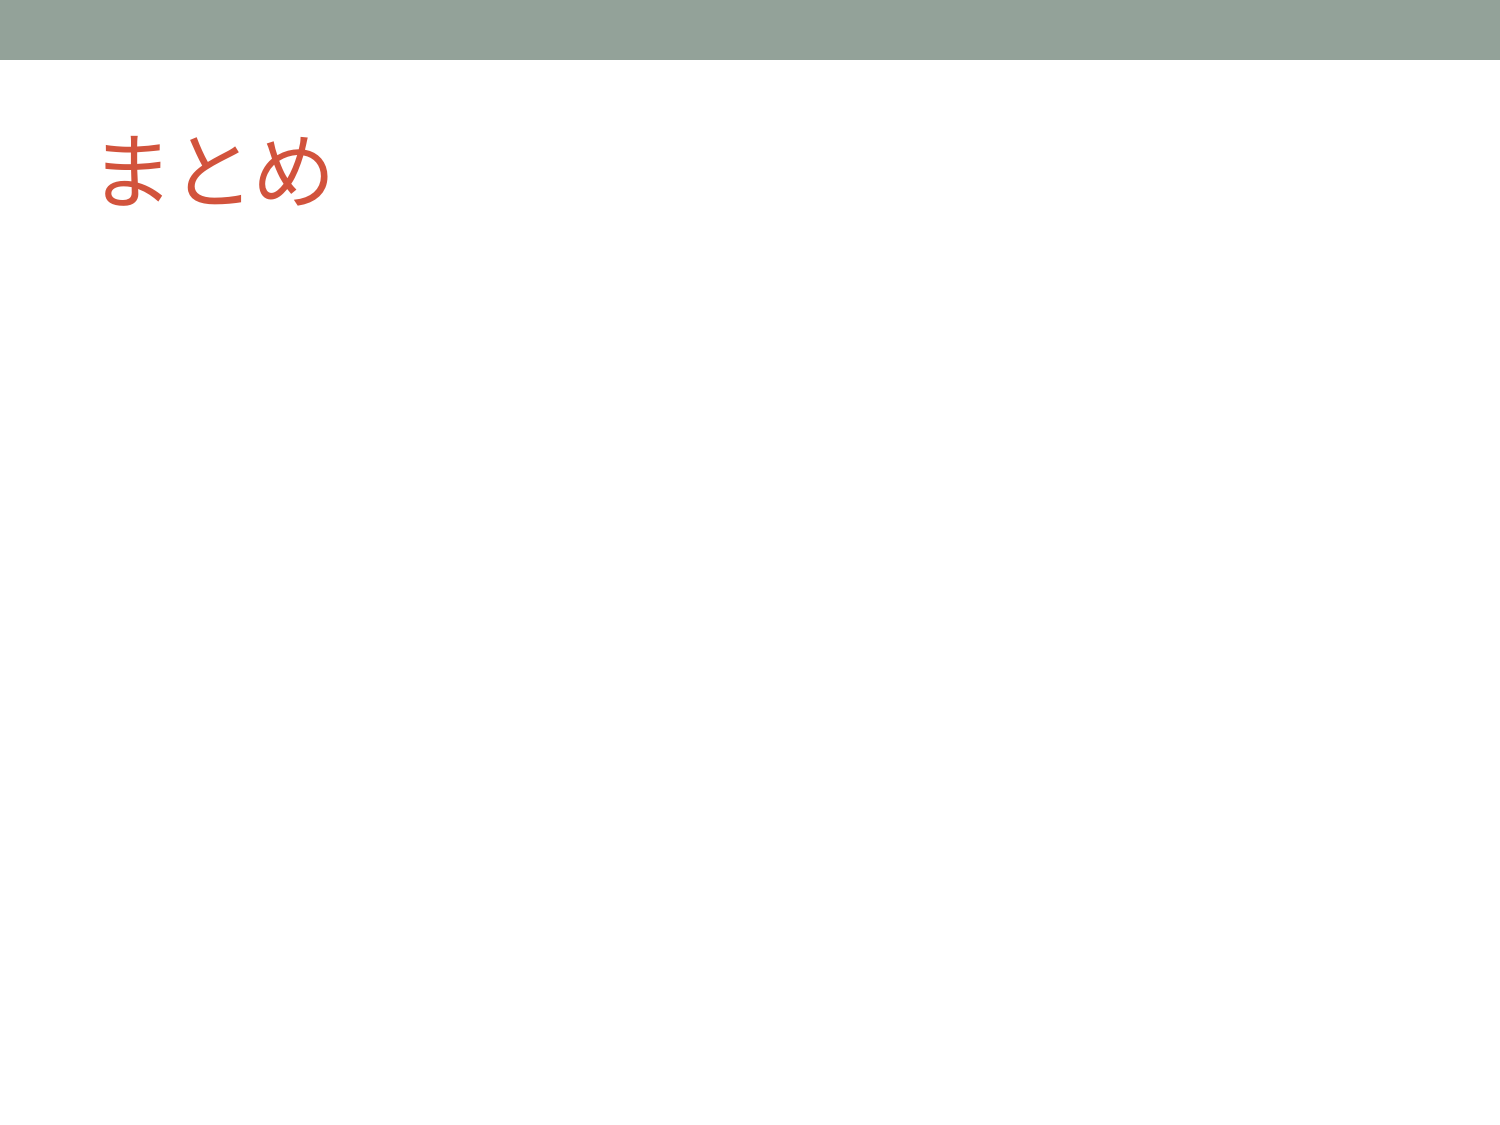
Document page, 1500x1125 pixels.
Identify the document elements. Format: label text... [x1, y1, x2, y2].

title まとめ [75, 87, 1425, 250]
